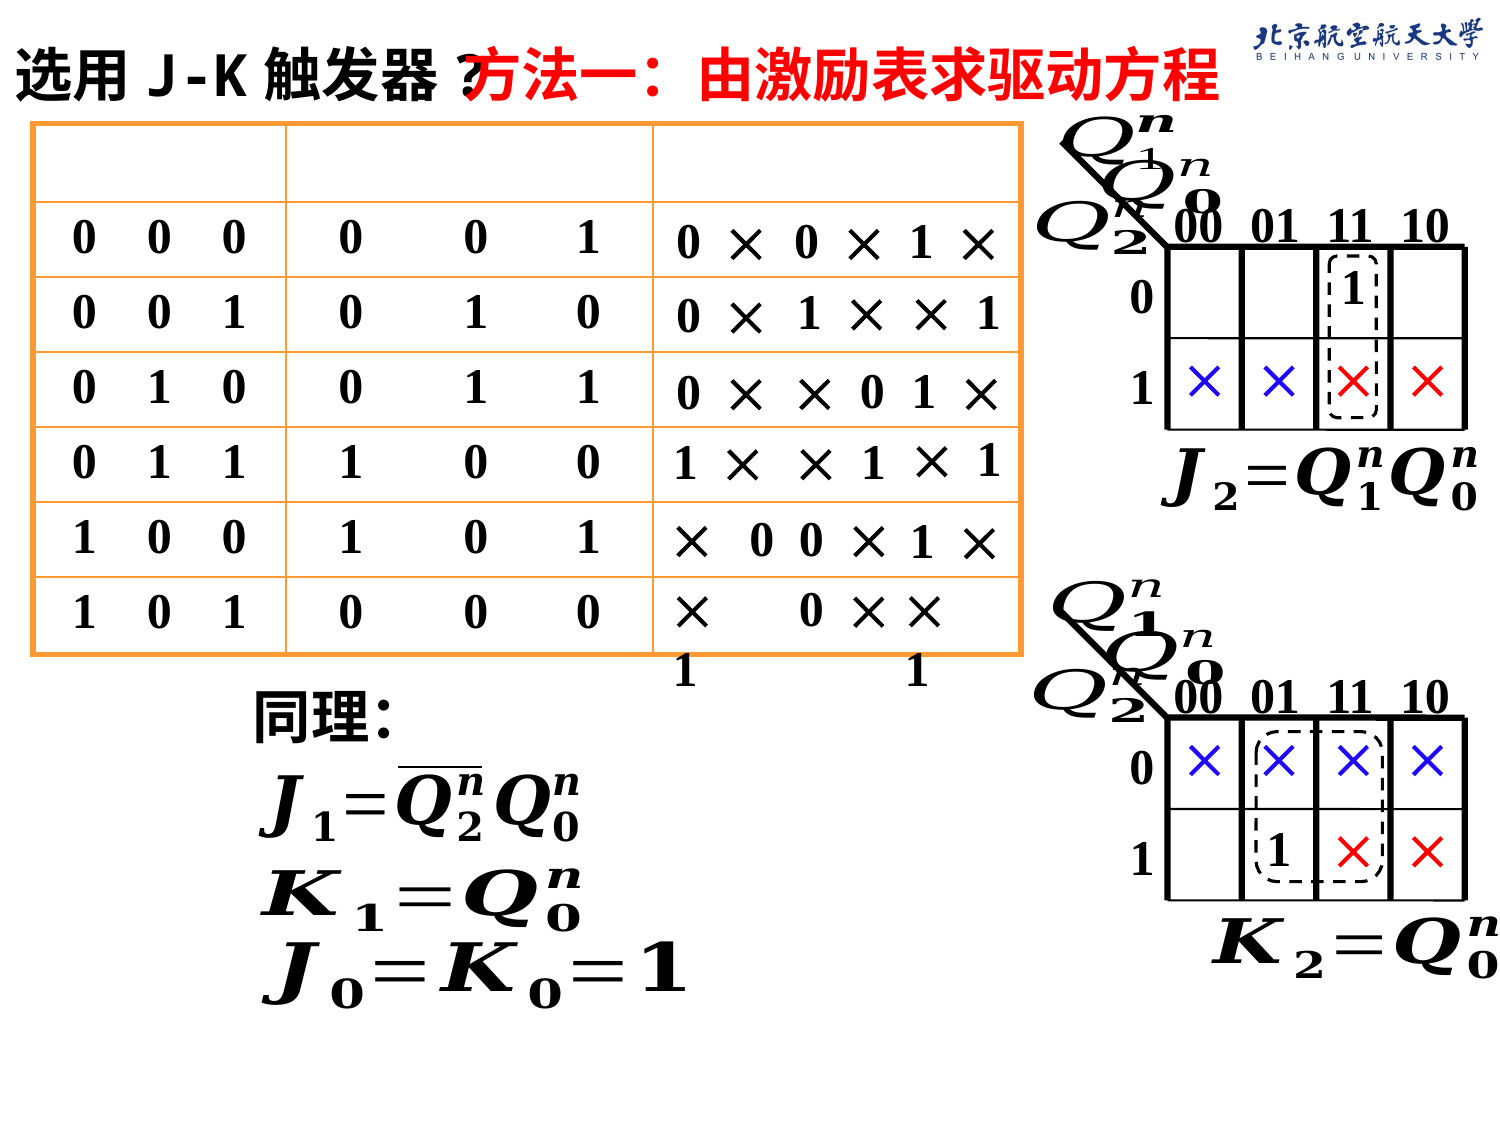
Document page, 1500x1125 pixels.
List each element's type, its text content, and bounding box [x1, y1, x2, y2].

text_box  1 [896, 271, 1021, 347]
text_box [238, 672, 696, 1017]
text_box 0  [661, 275, 803, 350]
text_box 选用J-K触发器? [0, 31, 486, 119]
text_box 0  [779, 201, 893, 275]
text_box 方法一：由激励表求驱动方程 [448, 30, 1465, 115]
text_box 1  [893, 201, 1018, 272]
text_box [1028, 102, 1500, 988]
picture [1253, 15, 1486, 63]
text_box 1  [782, 272, 896, 347]
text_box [657, 351, 1021, 645]
text_box 0  [661, 201, 779, 275]
